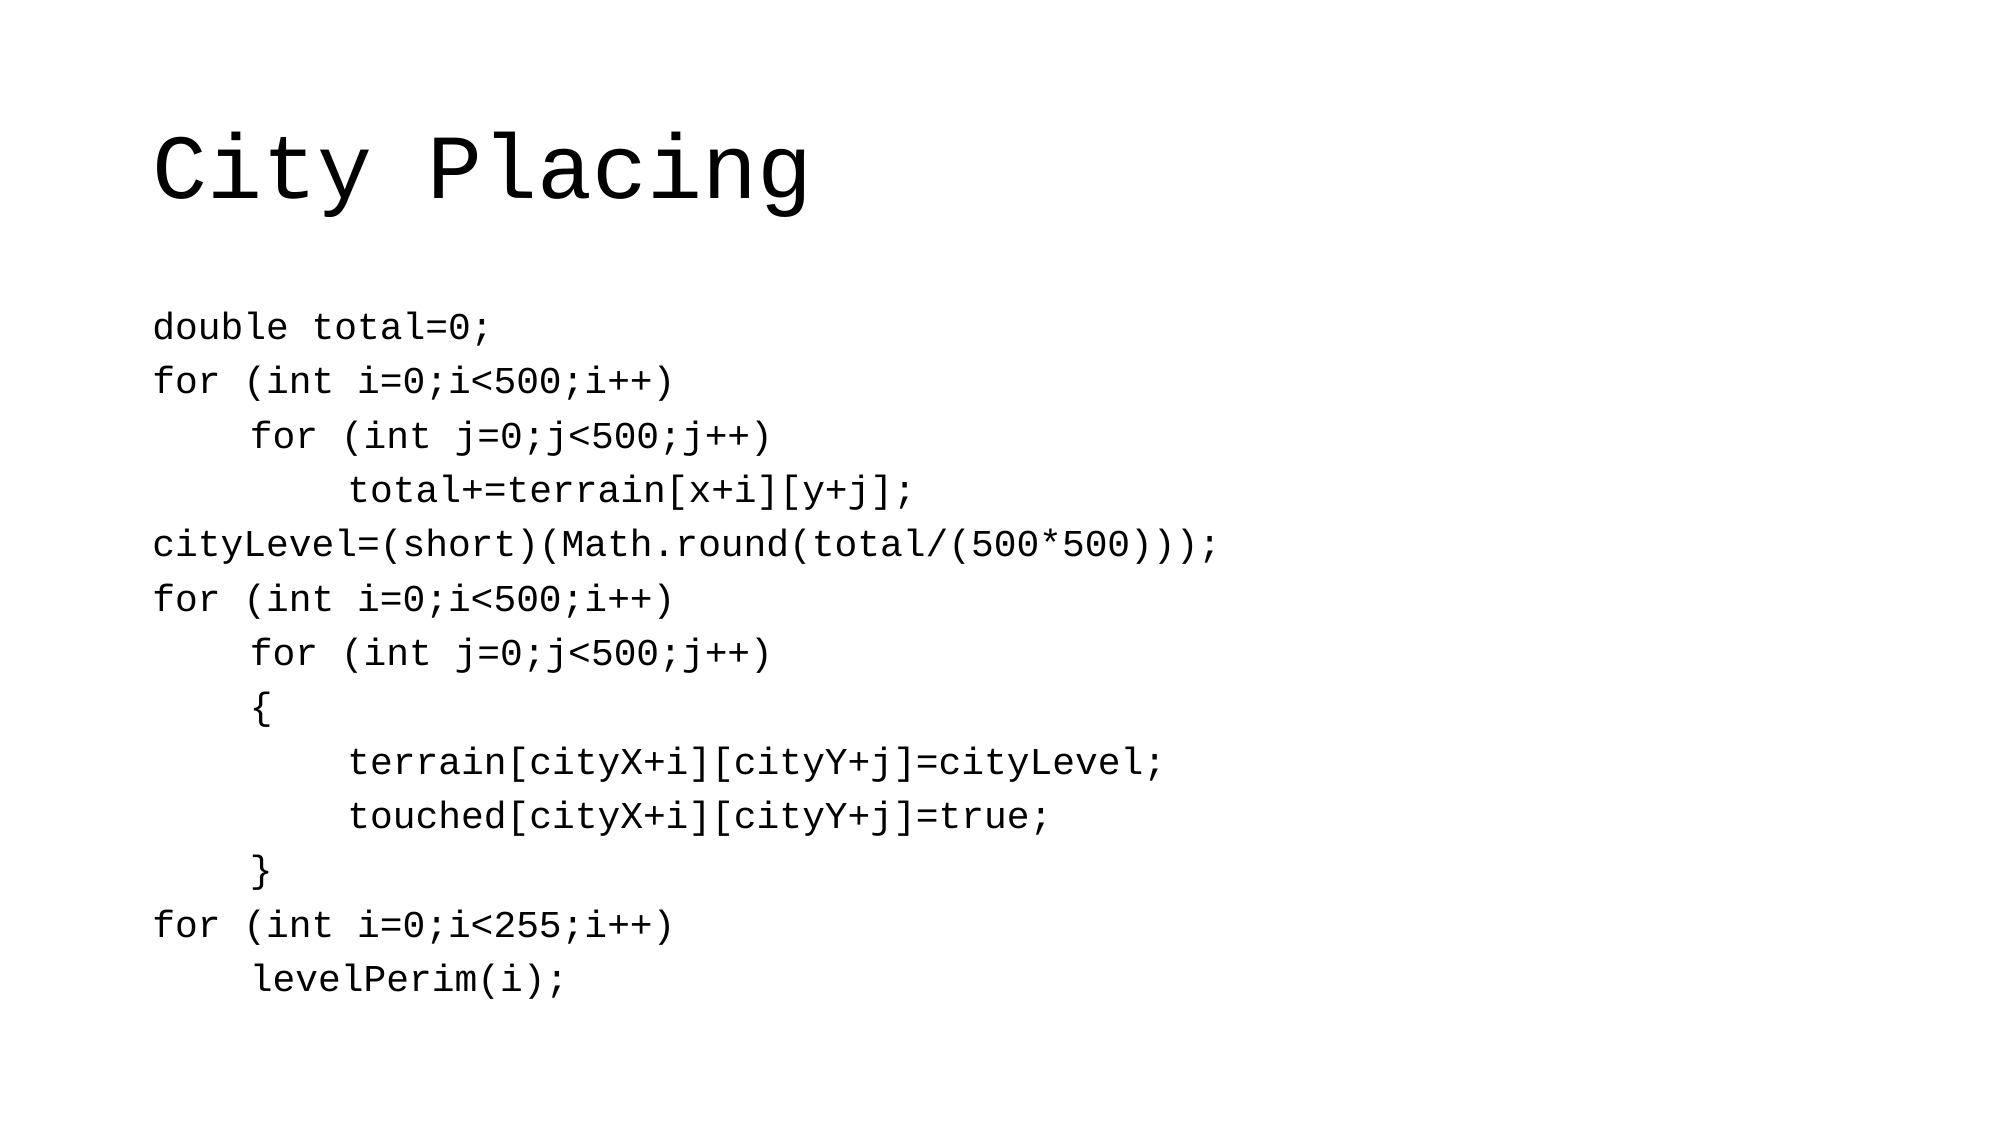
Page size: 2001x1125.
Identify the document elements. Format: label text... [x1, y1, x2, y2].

list double total=0; for (int i=0;i<500;i++) for (int j=0;j<500;j++) total+=terrain[x+i][y+j]; cityLevel=(short)(Math.round(total/(500*500))); for (int i=0;i<500;i++) for (int j=0;j<500;j++) { terrain[cityX+i][cityY+j]=cityLevel; touched[cityX+i][cityY+j]=true; } for (int i=0;i<255;i++) levelPerim(i); [137, 299, 1863, 1014]
title City Placing [137, 59, 1863, 278]
